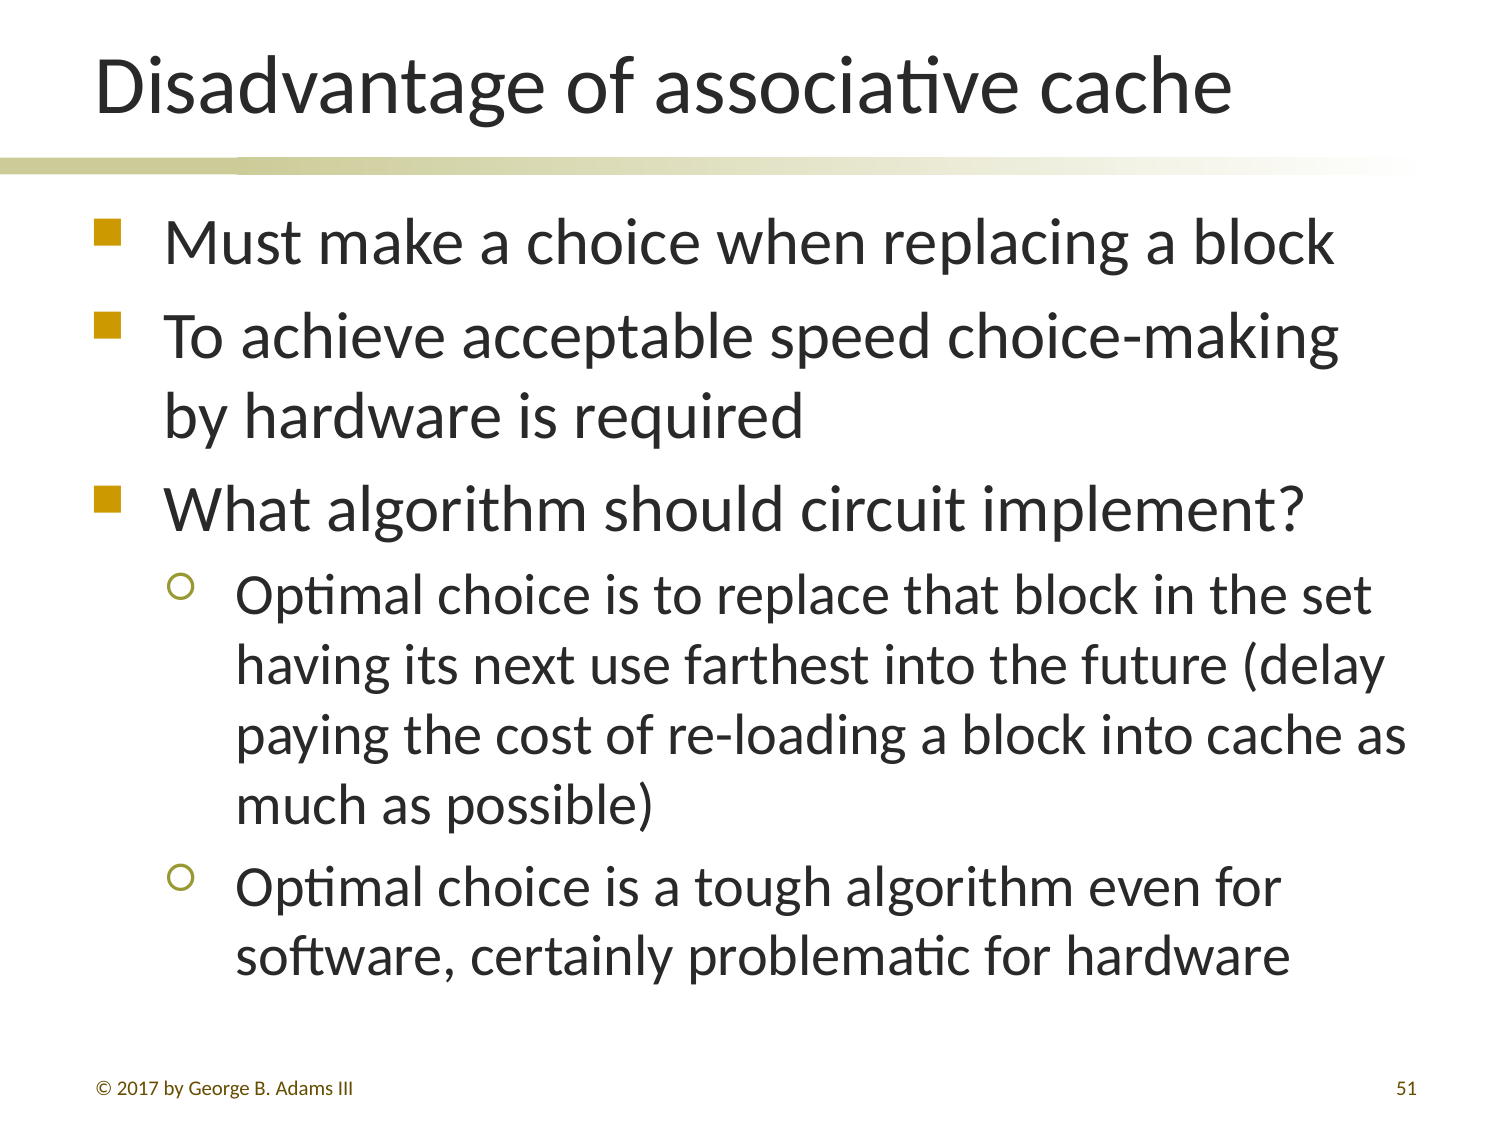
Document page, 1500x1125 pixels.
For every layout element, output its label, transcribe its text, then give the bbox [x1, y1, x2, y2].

slide_number 51 [1119, 1067, 1433, 1099]
slide_number © 2017 by George B. Adams III [79, 1067, 406, 1099]
title Disadvantage of associative cache [79, 15, 1432, 139]
list Must make a choice when replacing a block To achieve acceptable speed choice-making by hardware is required What algorithm should circuit implement? Optimal choice is to replace that block in the set having its next use farthest into the future (delay paying the cost of re-loading a block into cache as much as possible) Optimal choice is a tough algorithm even for software, certainly problematic for hardware [75, 190, 1425, 1068]
